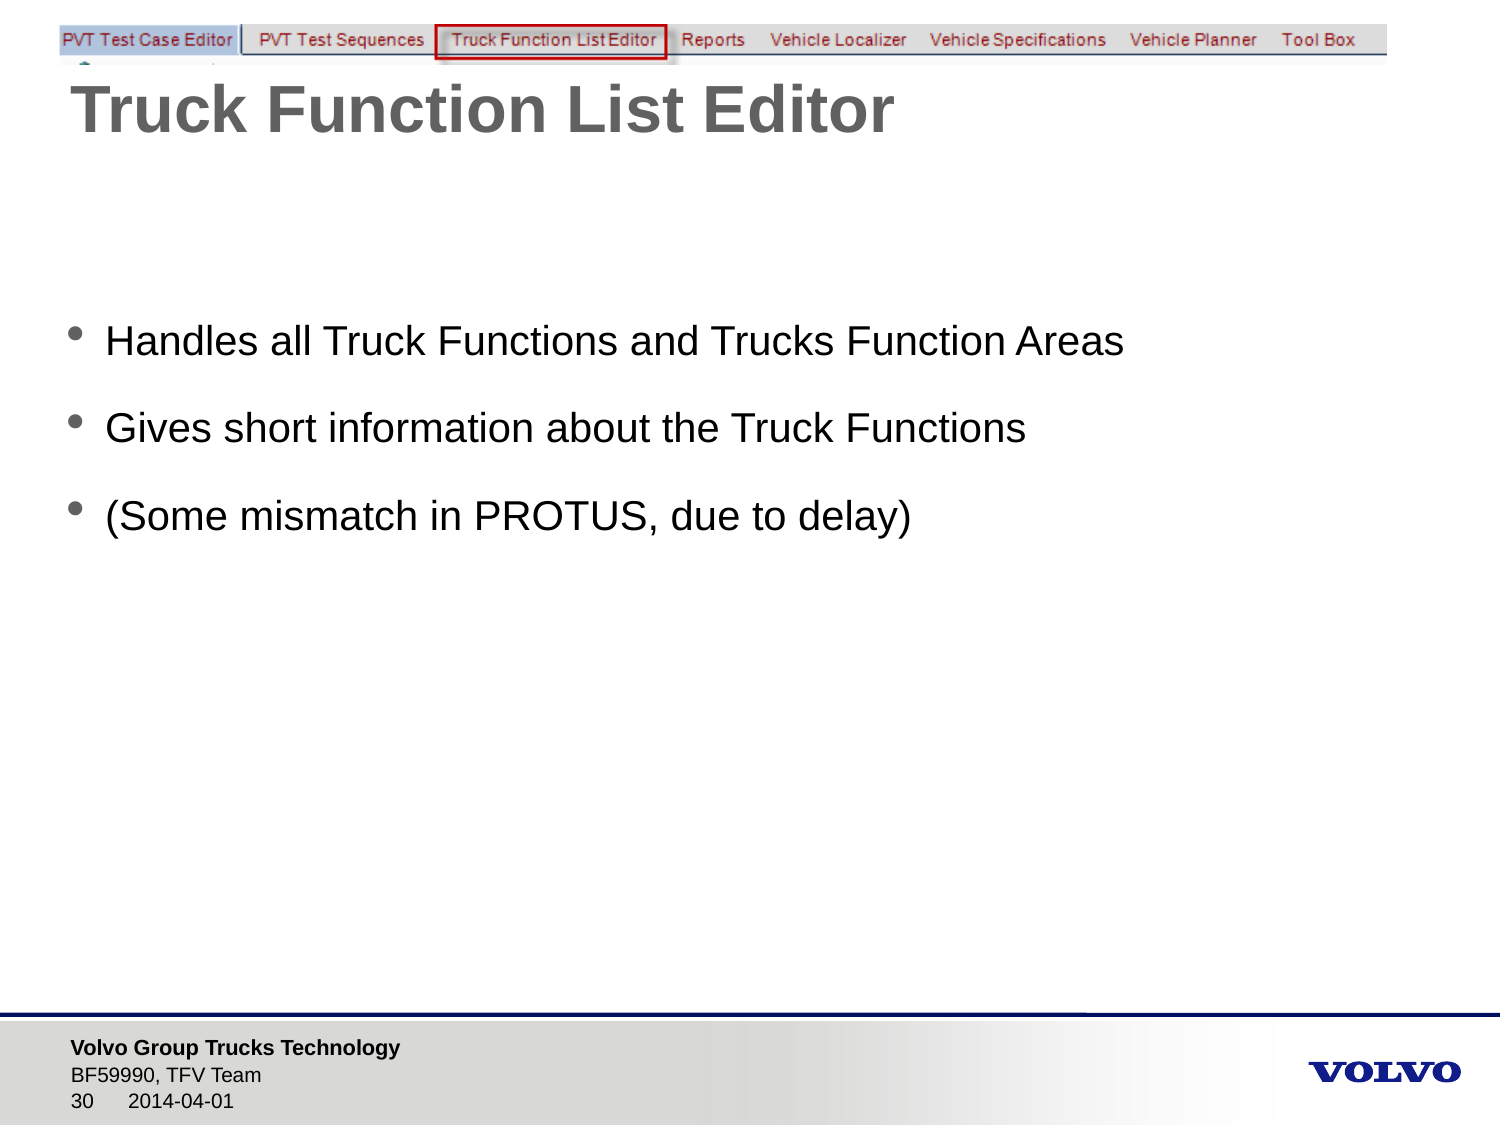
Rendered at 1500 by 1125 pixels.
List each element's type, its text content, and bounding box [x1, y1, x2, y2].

picture [58, 23, 1387, 65]
slide_number 30 [55, 1085, 139, 1121]
list Handles all Truck Functions and Trucks Function Areas Gives short information about the Truck Functions (Some mismatch in PROTUS, due to delay) [53, 305, 1404, 984]
picture [0, 1021, 1308, 1125]
title Truck Function List Editor [55, 58, 1406, 246]
footer BF59990, TFV Team [55, 1054, 1184, 1090]
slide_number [113, 1085, 508, 1120]
